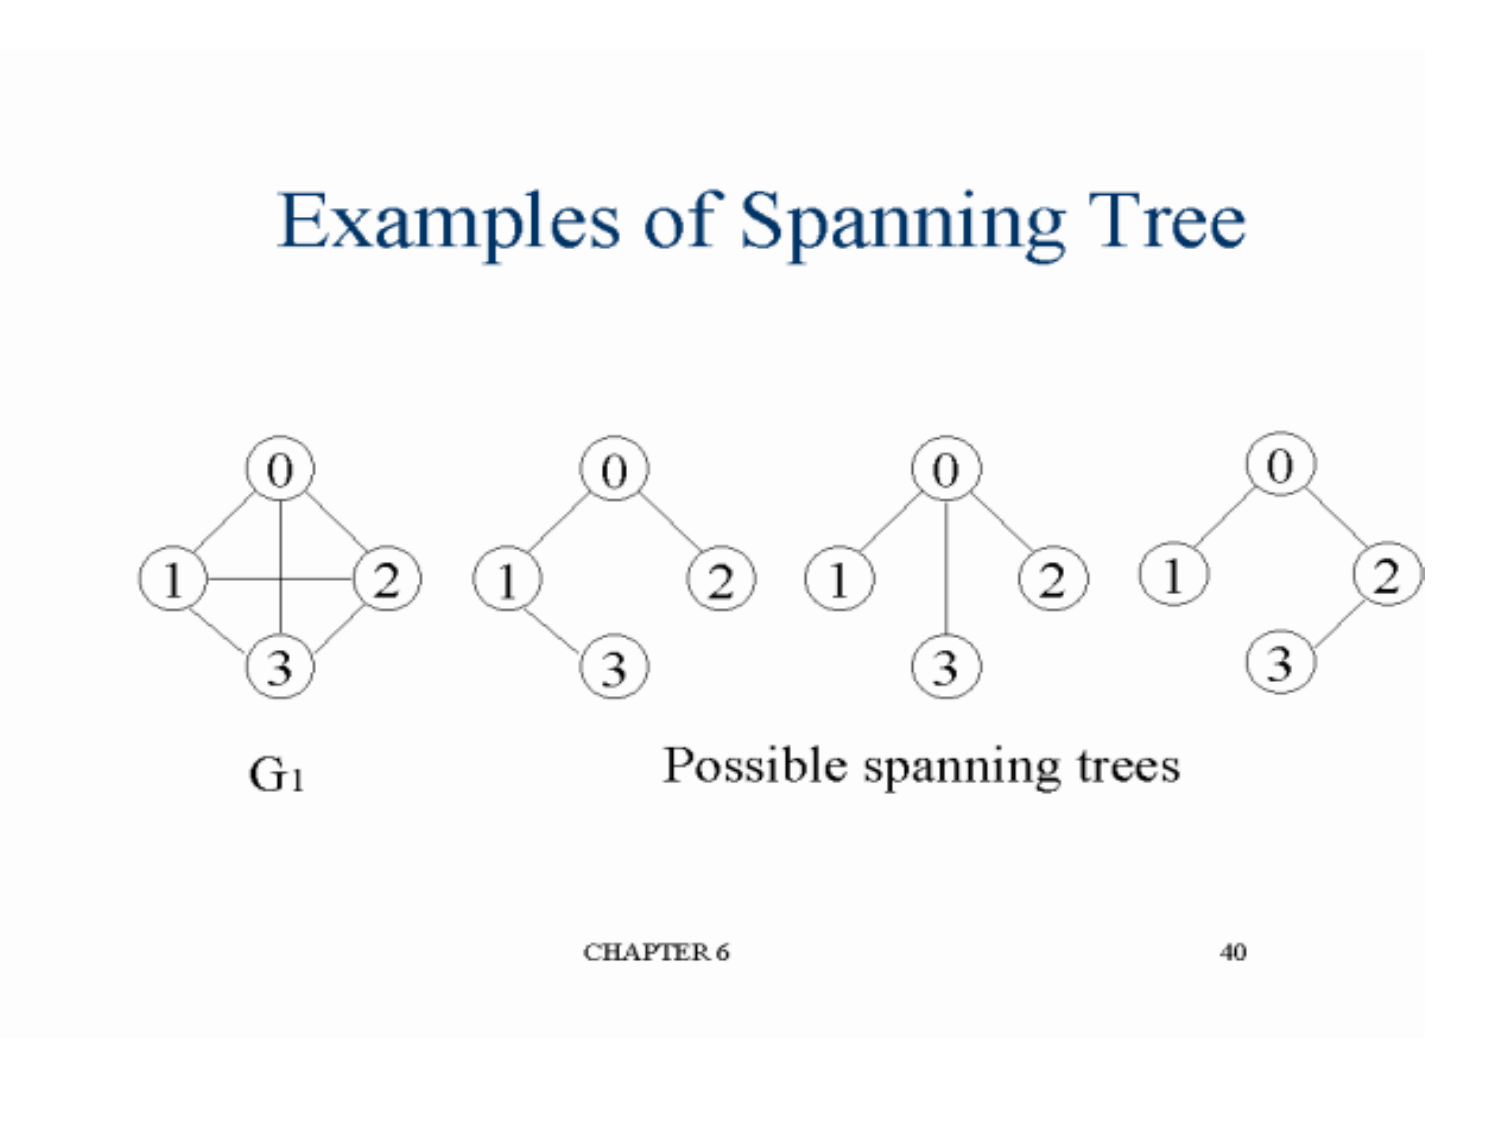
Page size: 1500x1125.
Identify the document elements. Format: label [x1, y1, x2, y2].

picture [0, 49, 1426, 1038]
